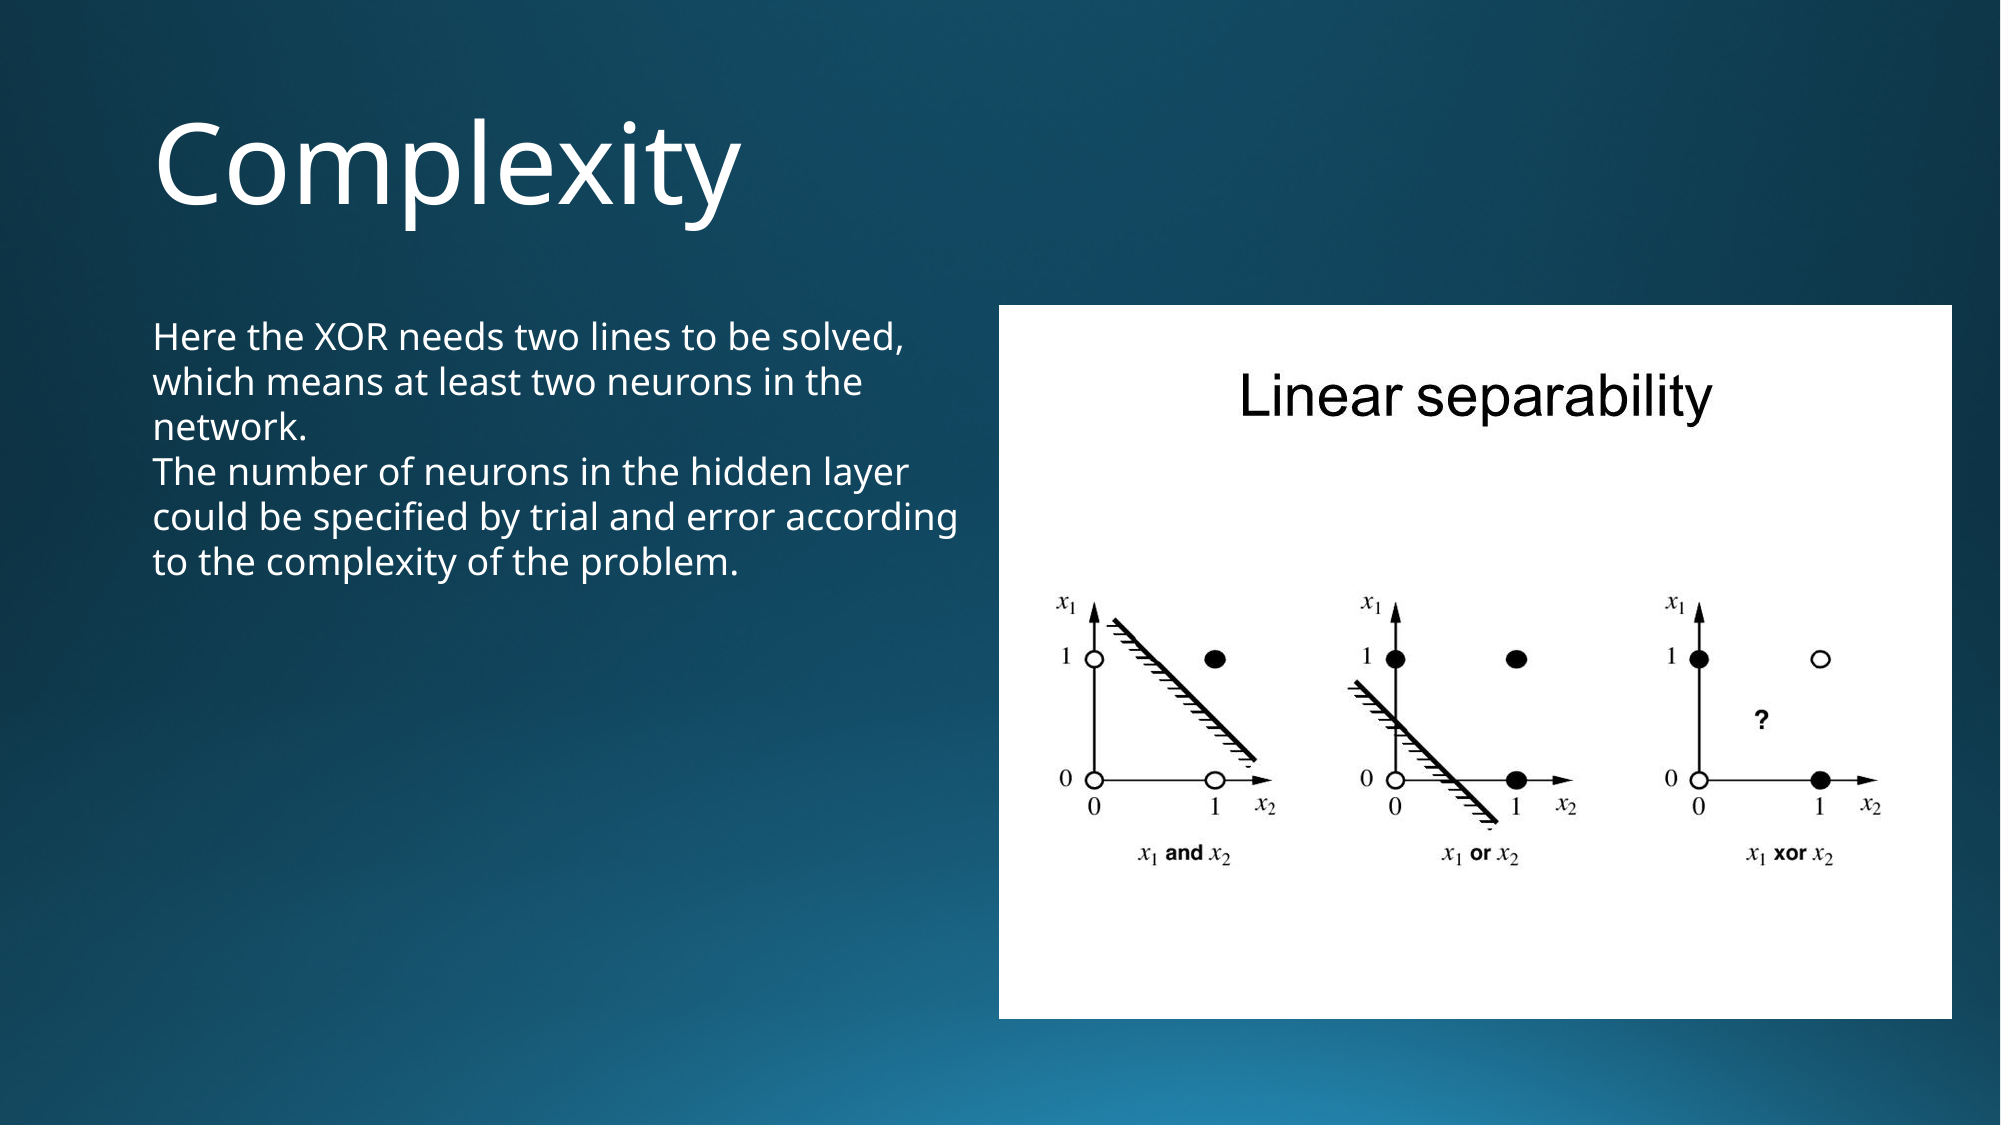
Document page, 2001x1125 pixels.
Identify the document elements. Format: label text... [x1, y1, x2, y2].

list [999, 305, 1952, 1019]
picture [0, 0, 2001, 1125]
title Complexity [137, 59, 1863, 278]
text_box Here the XOR needs two lines to be solved, which means at least two neurons in the network. The number of neurons in the hidden layer could be specified by trial and error according to the complexity of the problem. [137, 305, 999, 590]
